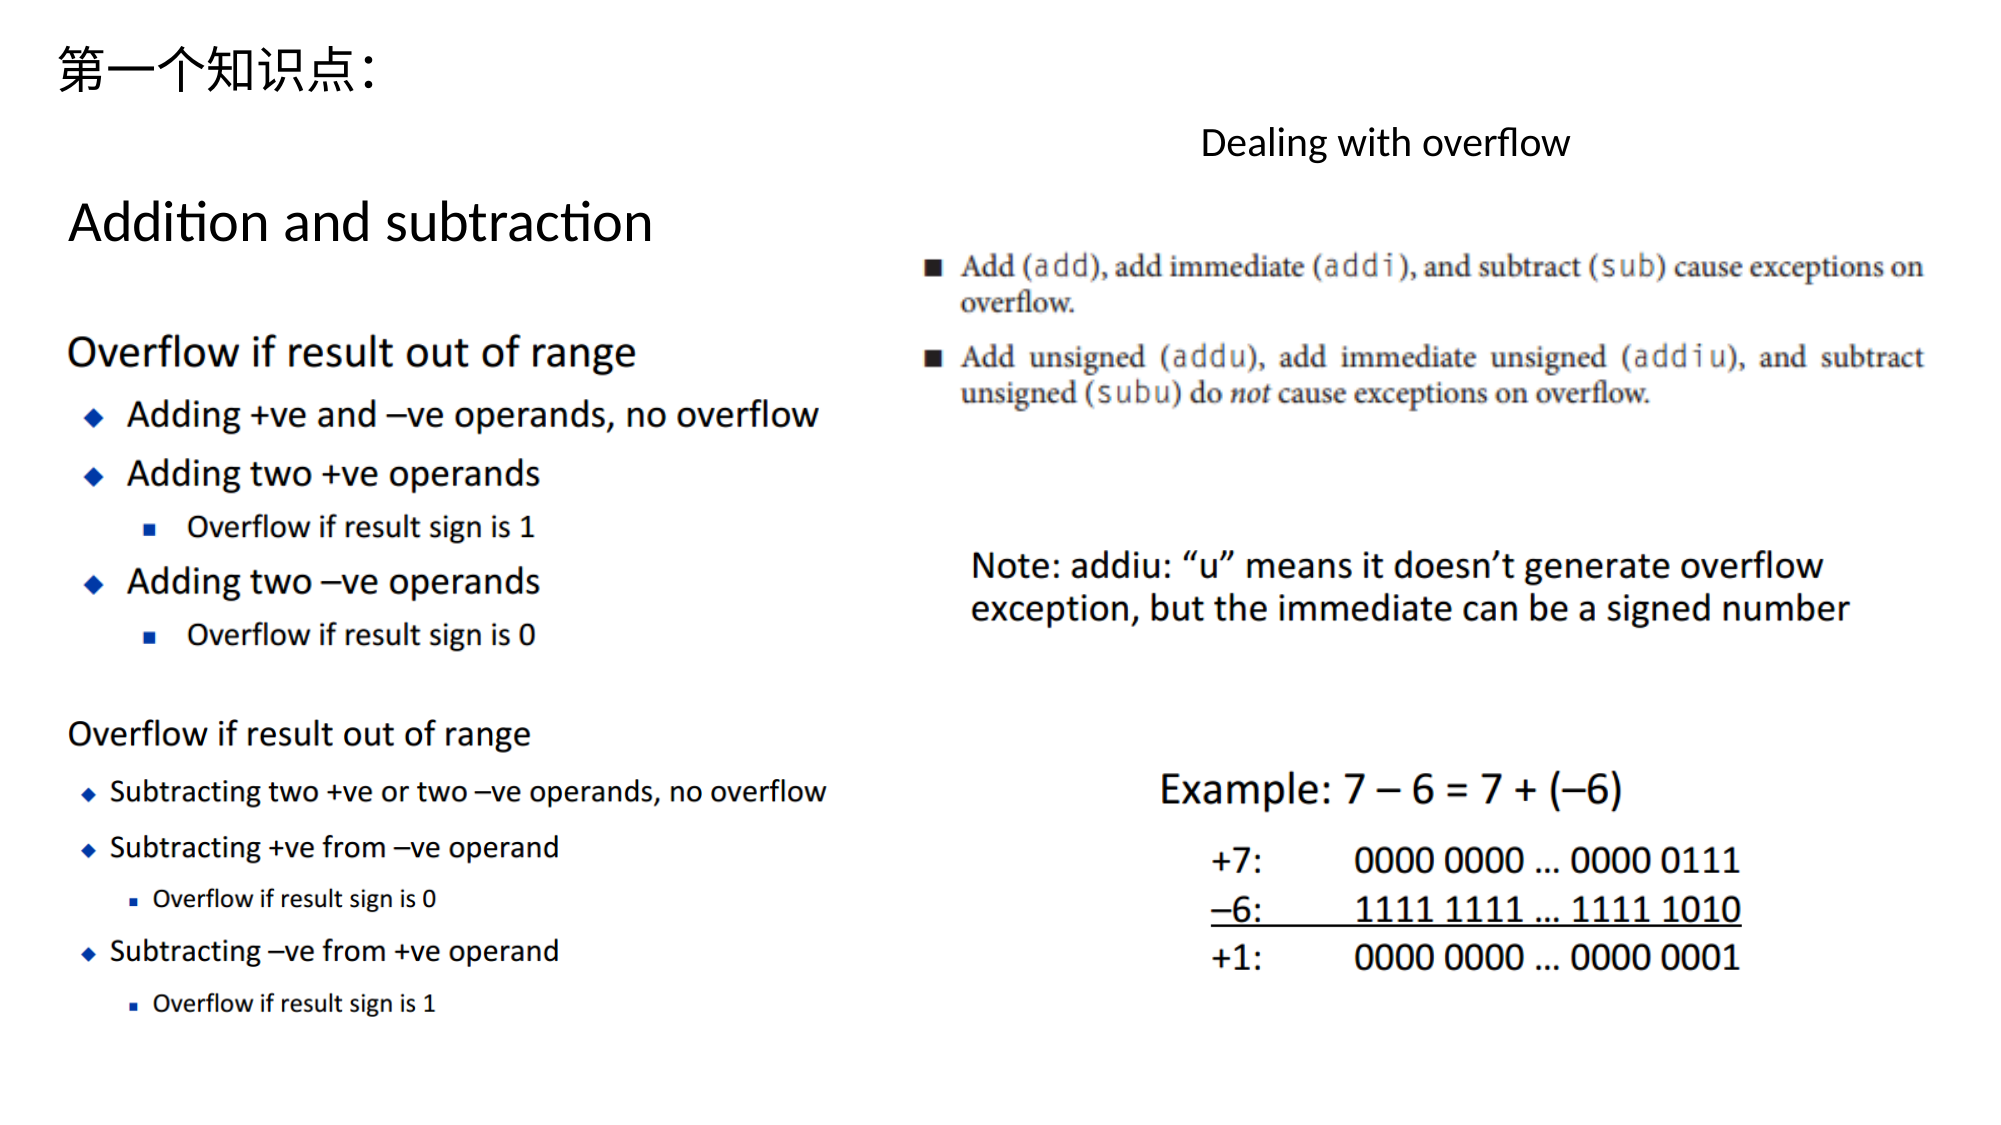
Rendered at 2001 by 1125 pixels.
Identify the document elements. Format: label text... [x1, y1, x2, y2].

picture [60, 714, 844, 1028]
picture [1156, 762, 1762, 980]
text_box Dealing with overflow [1186, 107, 1609, 173]
text_box 第一个知识点： [42, 31, 619, 107]
picture [898, 241, 1940, 418]
text_box Addition and subtraction [53, 175, 733, 261]
picture [60, 329, 844, 664]
picture [964, 539, 1874, 642]
